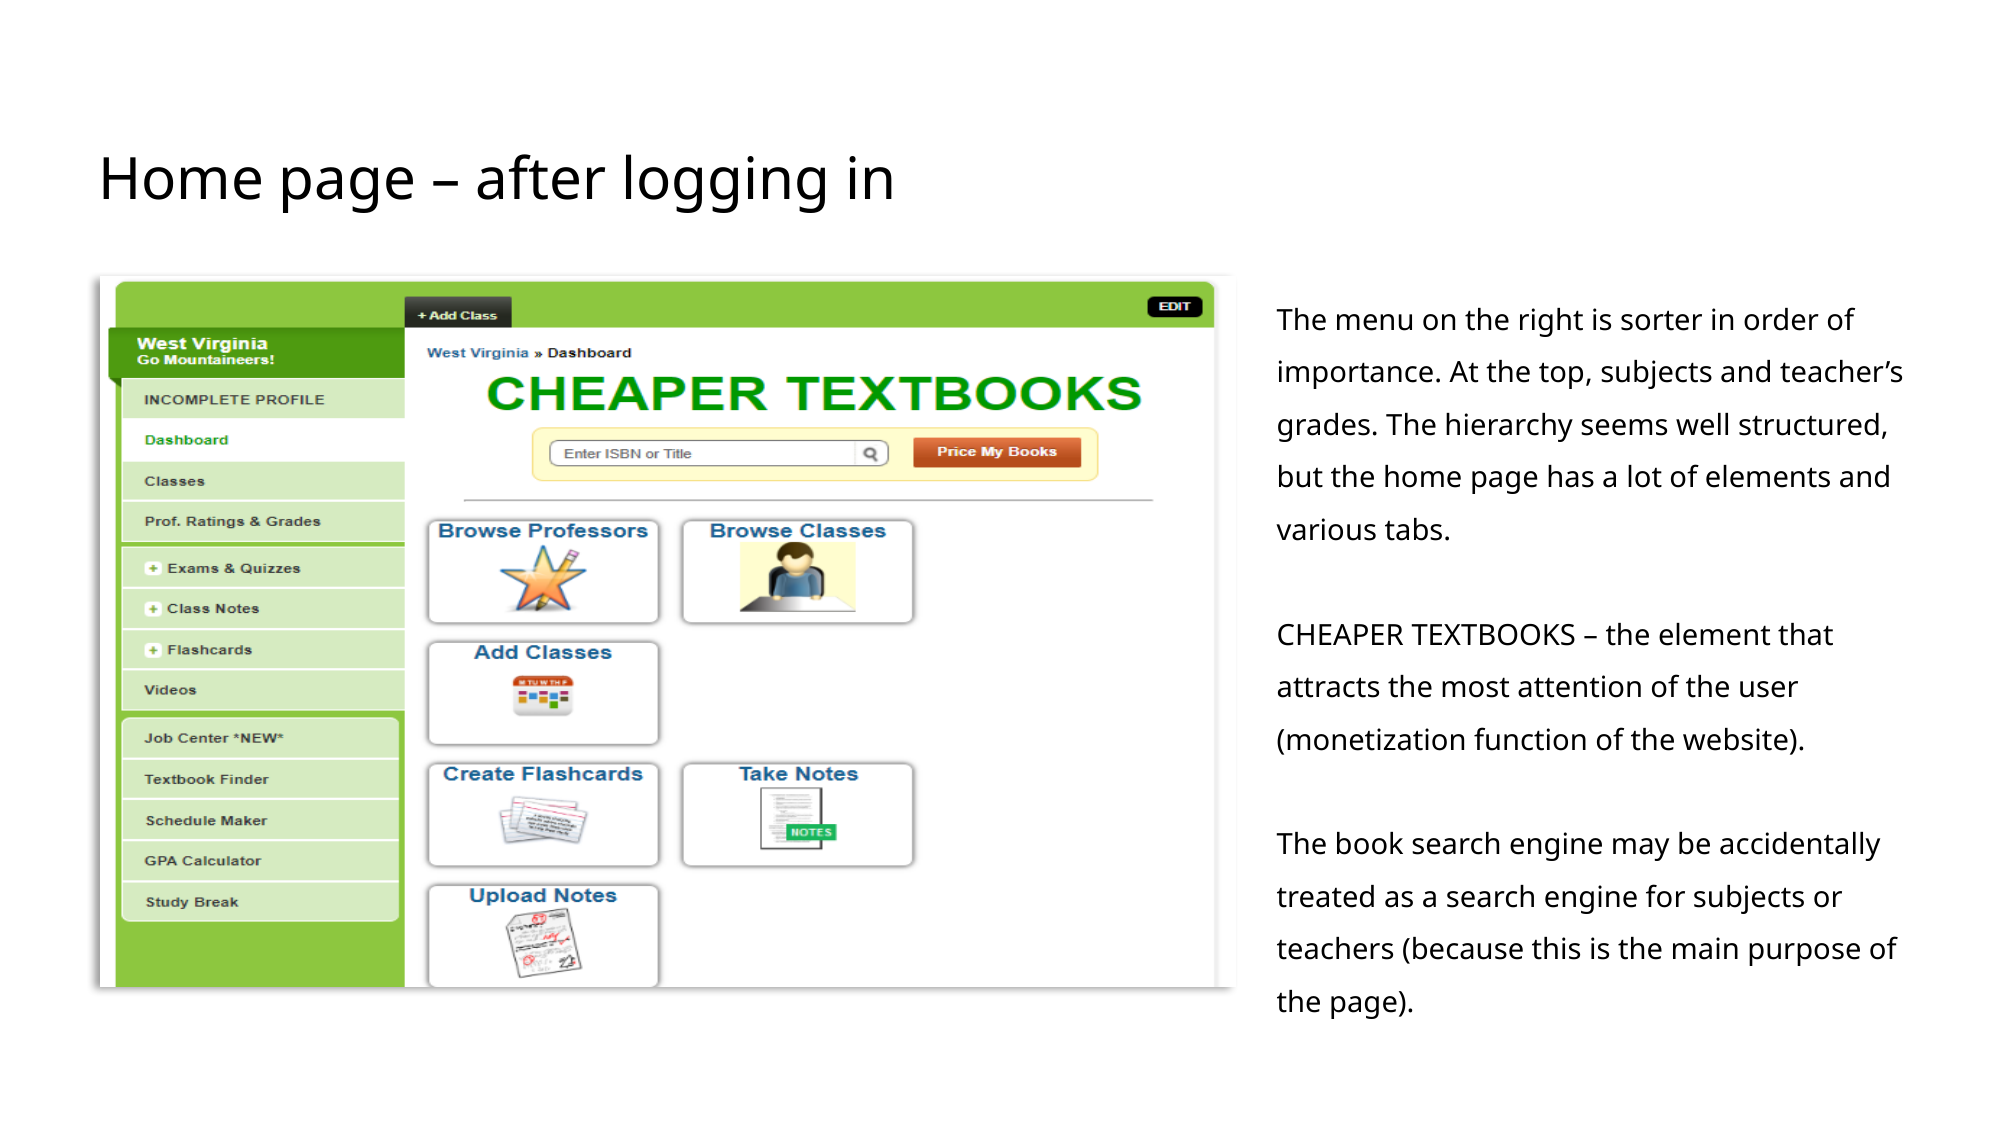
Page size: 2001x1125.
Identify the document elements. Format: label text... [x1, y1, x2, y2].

picture [100, 276, 1236, 988]
text_box The menu on the right is sorter in order of importance. At the top, subjects and teacher’s grades. The hierarchy seems well structured, but the home page has a lot of elements and various tabs. CHEAPER TEXTBOOKS – the element that attracts the most attention of the user (monetization function of the website). The book search engine may be accidentally treated as a search engine for subjects or teachers (because this is the main purpose of the page). [1261, 276, 1931, 1086]
text_box Home page – after logging in [83, 133, 912, 219]
